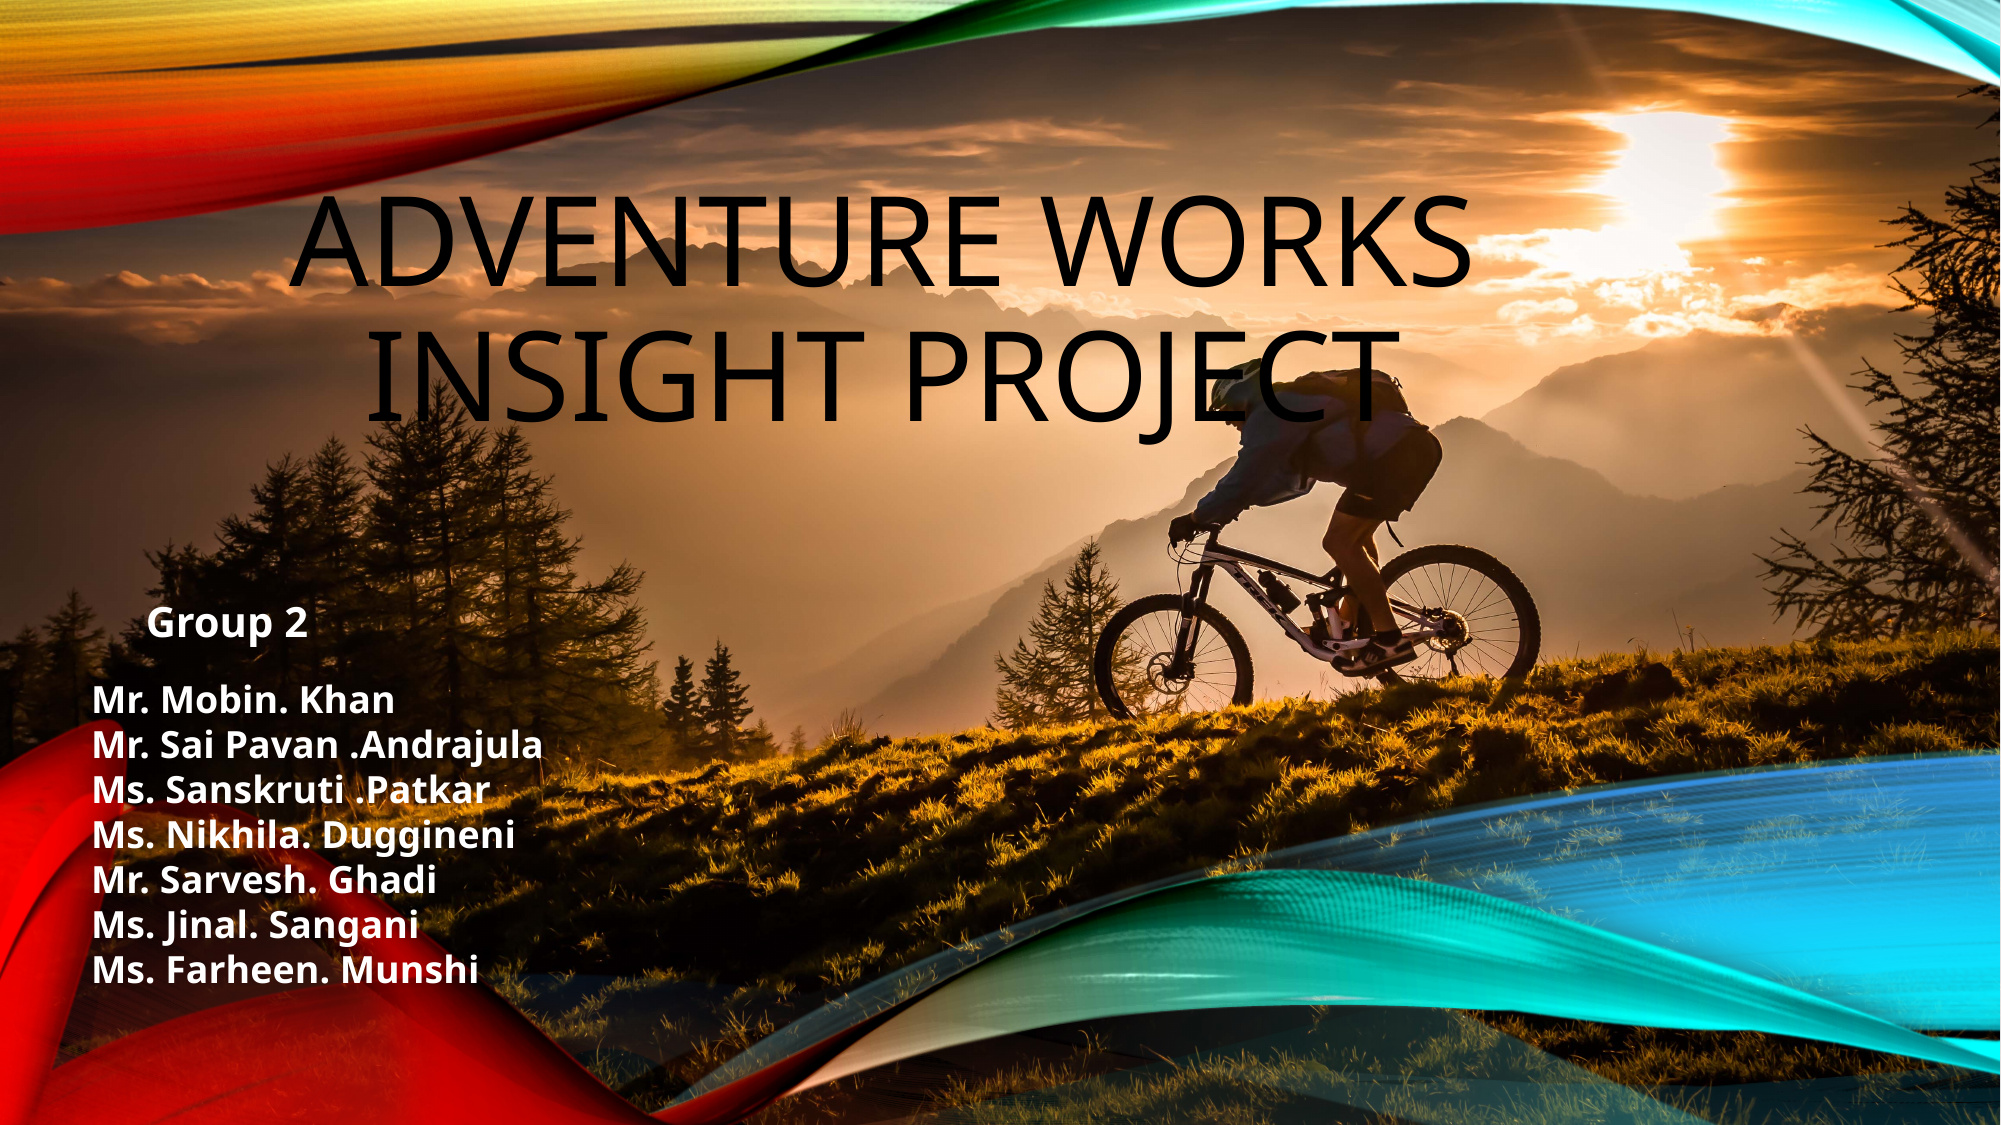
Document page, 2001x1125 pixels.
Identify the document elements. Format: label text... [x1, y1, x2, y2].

text_box Group 2 [131, 588, 430, 654]
text_box Mr. Mobin. Khan Mr. Sai Pavan .Andrajula Ms. Sanskruti .Patkar Ms. Nikhila. Duggineni Mr. Sarvesh. Ghadi Ms. Jinal. Sangani Ms. Farheen. Munshi [76, 668, 601, 999]
picture [0, 0, 2001, 1125]
title Adventure works INSIGHT PROJECT [19, 323, 1747, 457]
